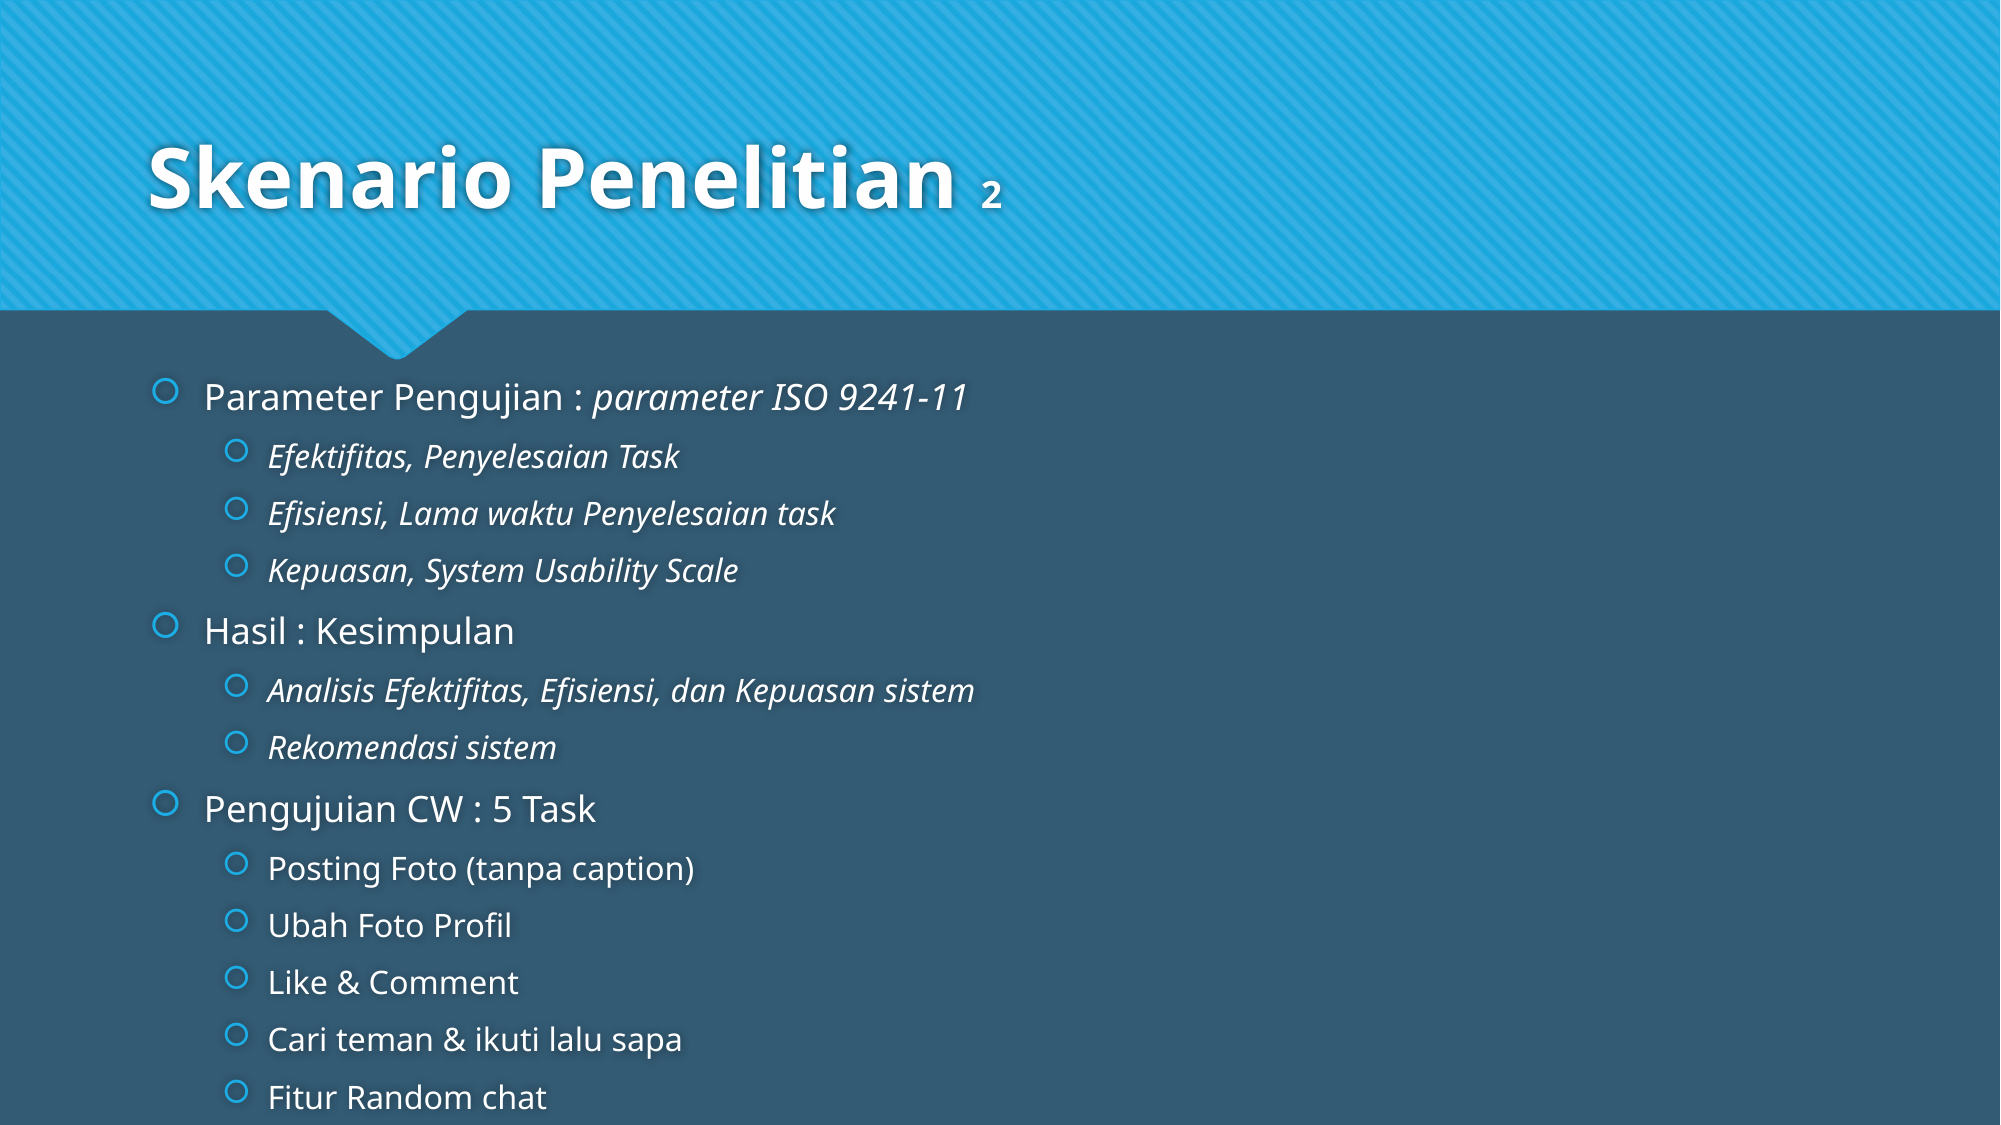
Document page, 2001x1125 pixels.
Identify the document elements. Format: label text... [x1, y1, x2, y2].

title Skenario Penelitian 2 [132, 73, 1868, 233]
list Parameter Pengujian : parameter ISO 9241-11 Efektifitas, Penyelesaian Task Efisiensi, Lama waktu Penyelesaian task Kepuasan, System Usability Scale Hasil : Kesimpulan Analisis Efektifitas, Efisiensi, dan Kepuasan sistem Rekomendasi sistem Pengujuian CW : 5 Task Posting Foto (tanpa caption) Ubah Foto Profil Like & Comment Cari teman & ikuti lalu sapa Fitur Random chat [134, 364, 1866, 1125]
